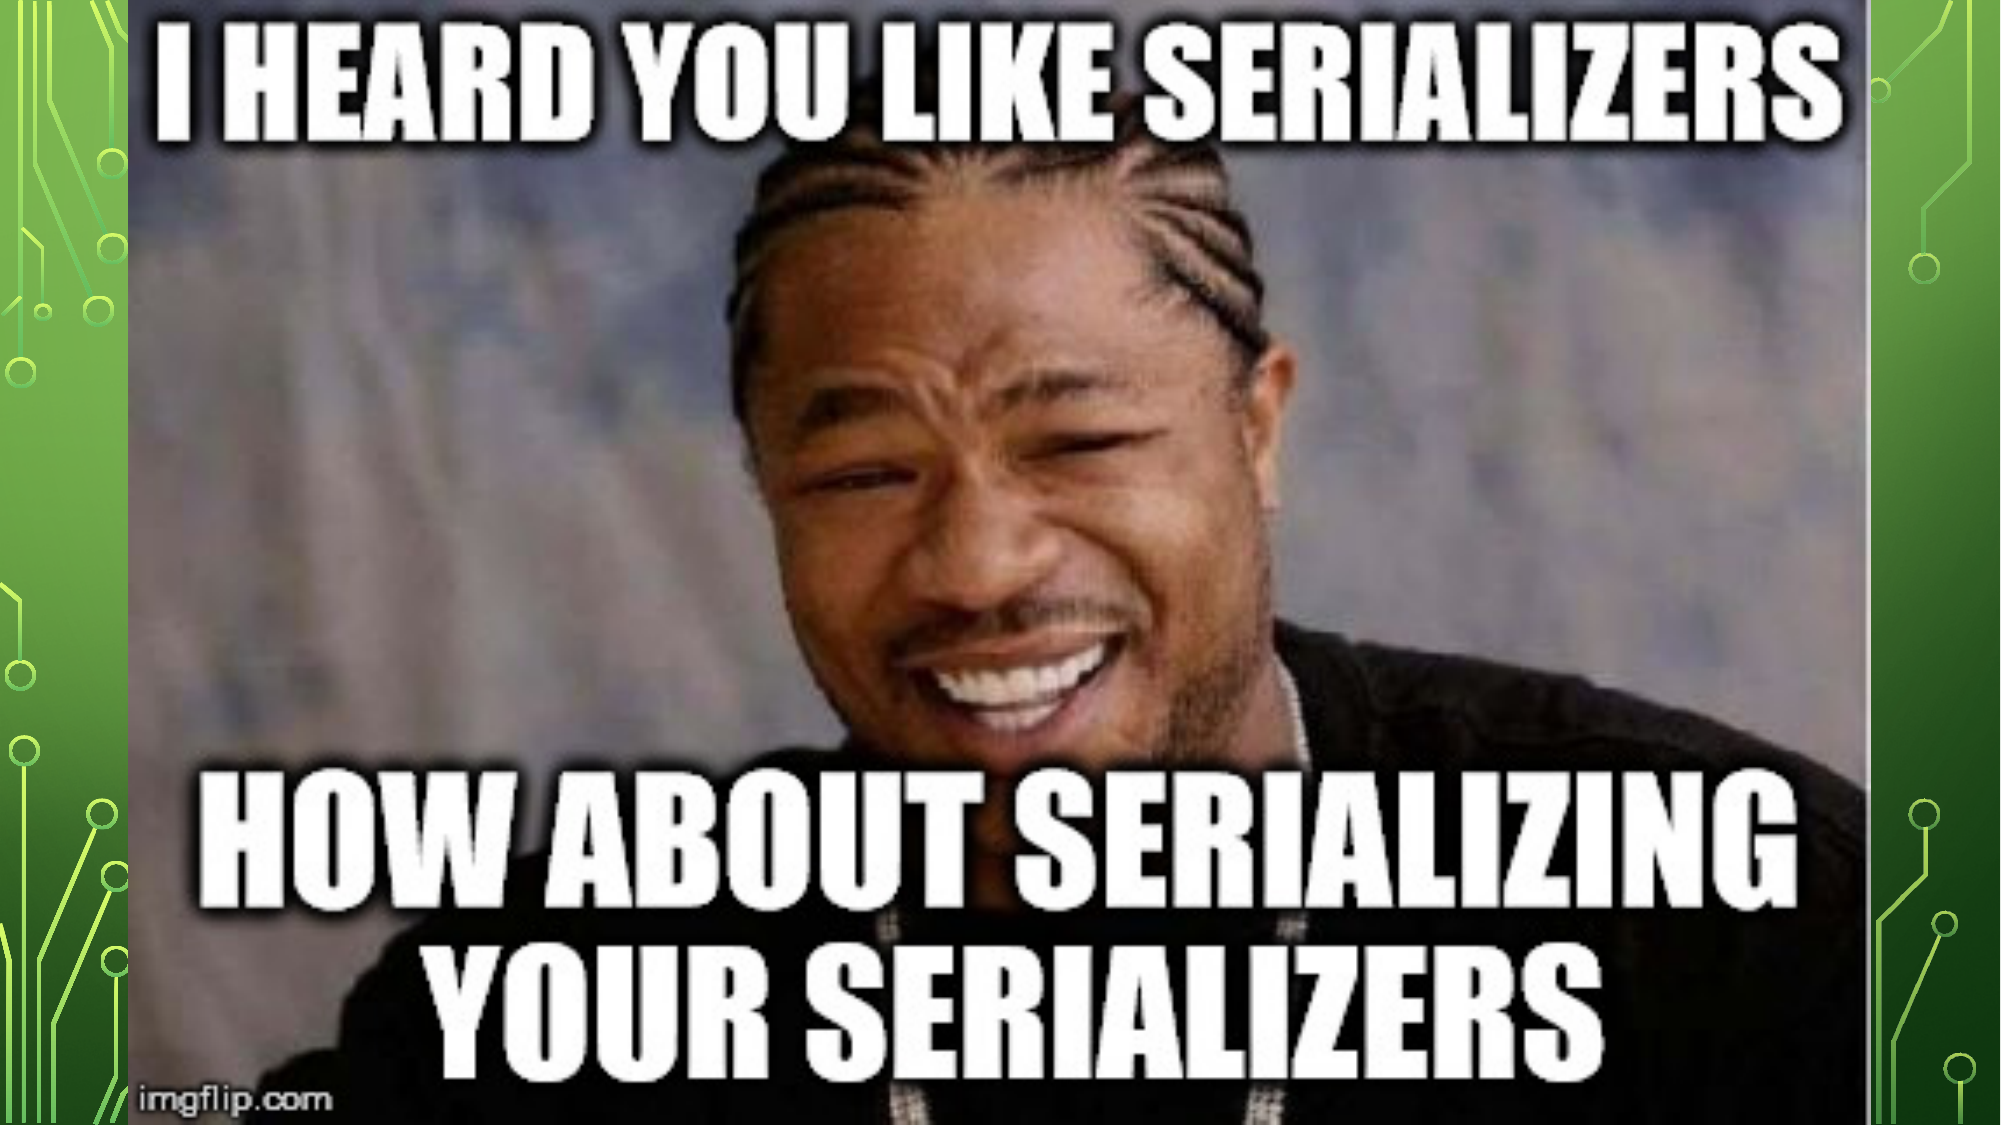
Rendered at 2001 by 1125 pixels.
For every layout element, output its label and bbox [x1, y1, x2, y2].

list [128, 0, 1871, 1125]
